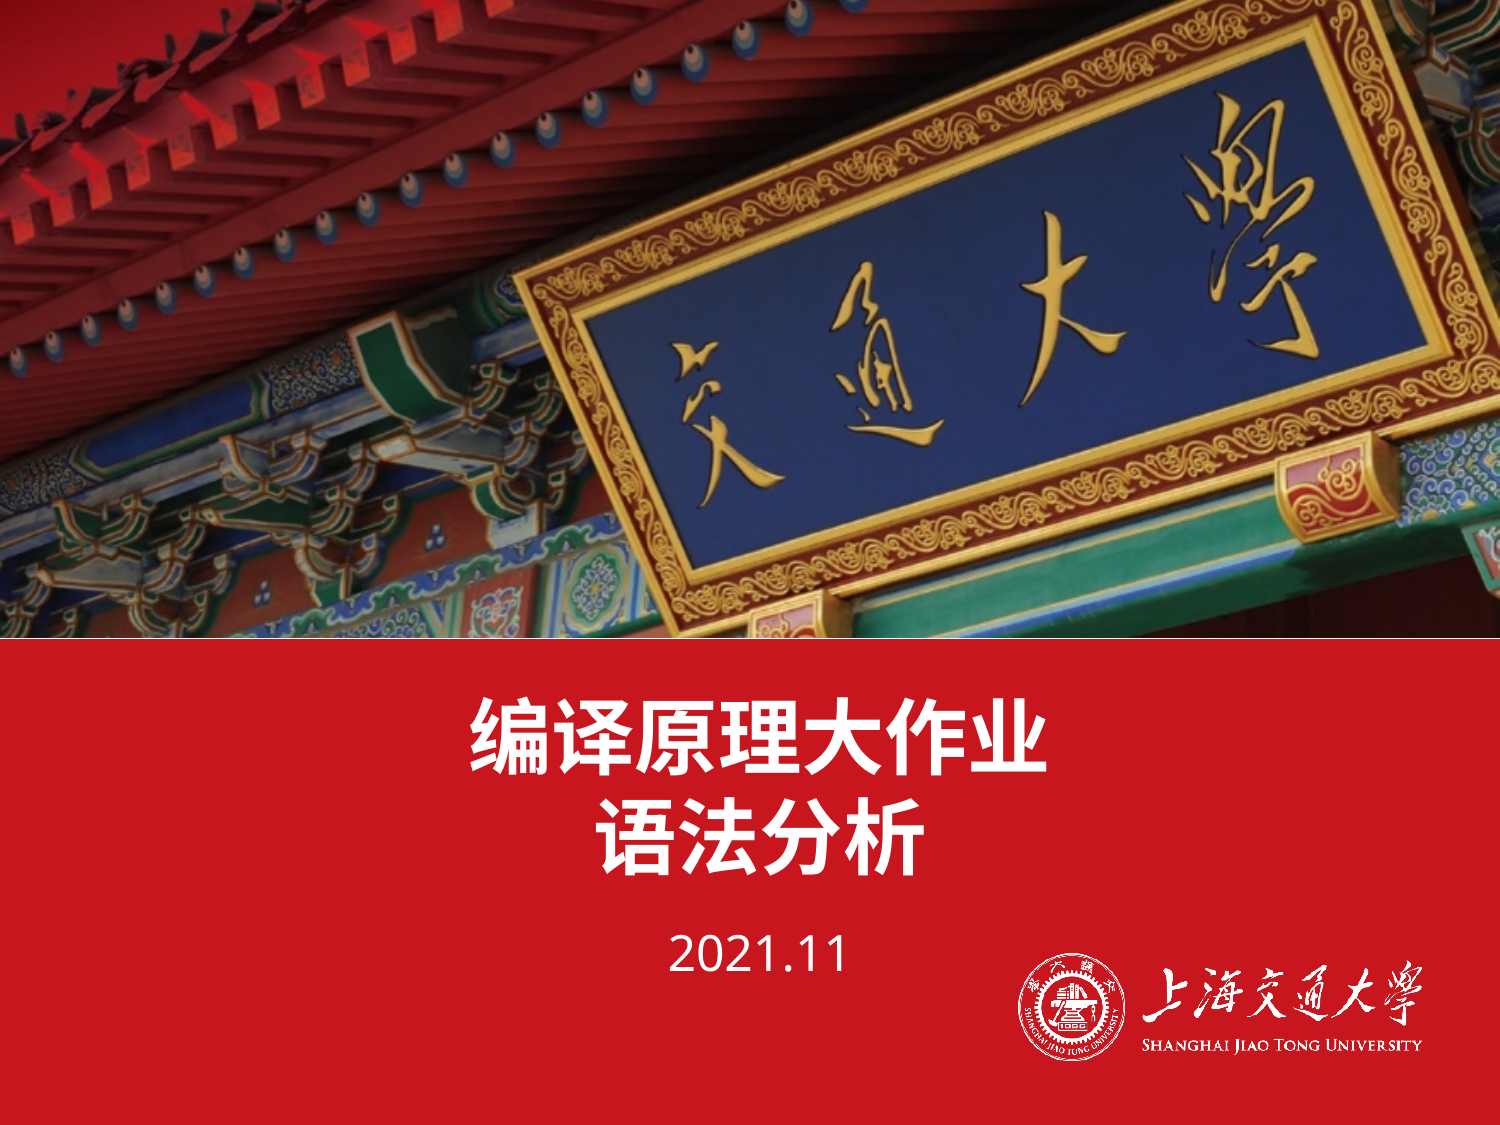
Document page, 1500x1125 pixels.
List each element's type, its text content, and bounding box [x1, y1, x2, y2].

title 编译原理大作业 语法分析 [76, 657, 1443, 915]
picture [1018, 953, 1422, 1061]
list 2021.11 [418, 914, 1101, 996]
picture [0, 0, 1500, 638]
